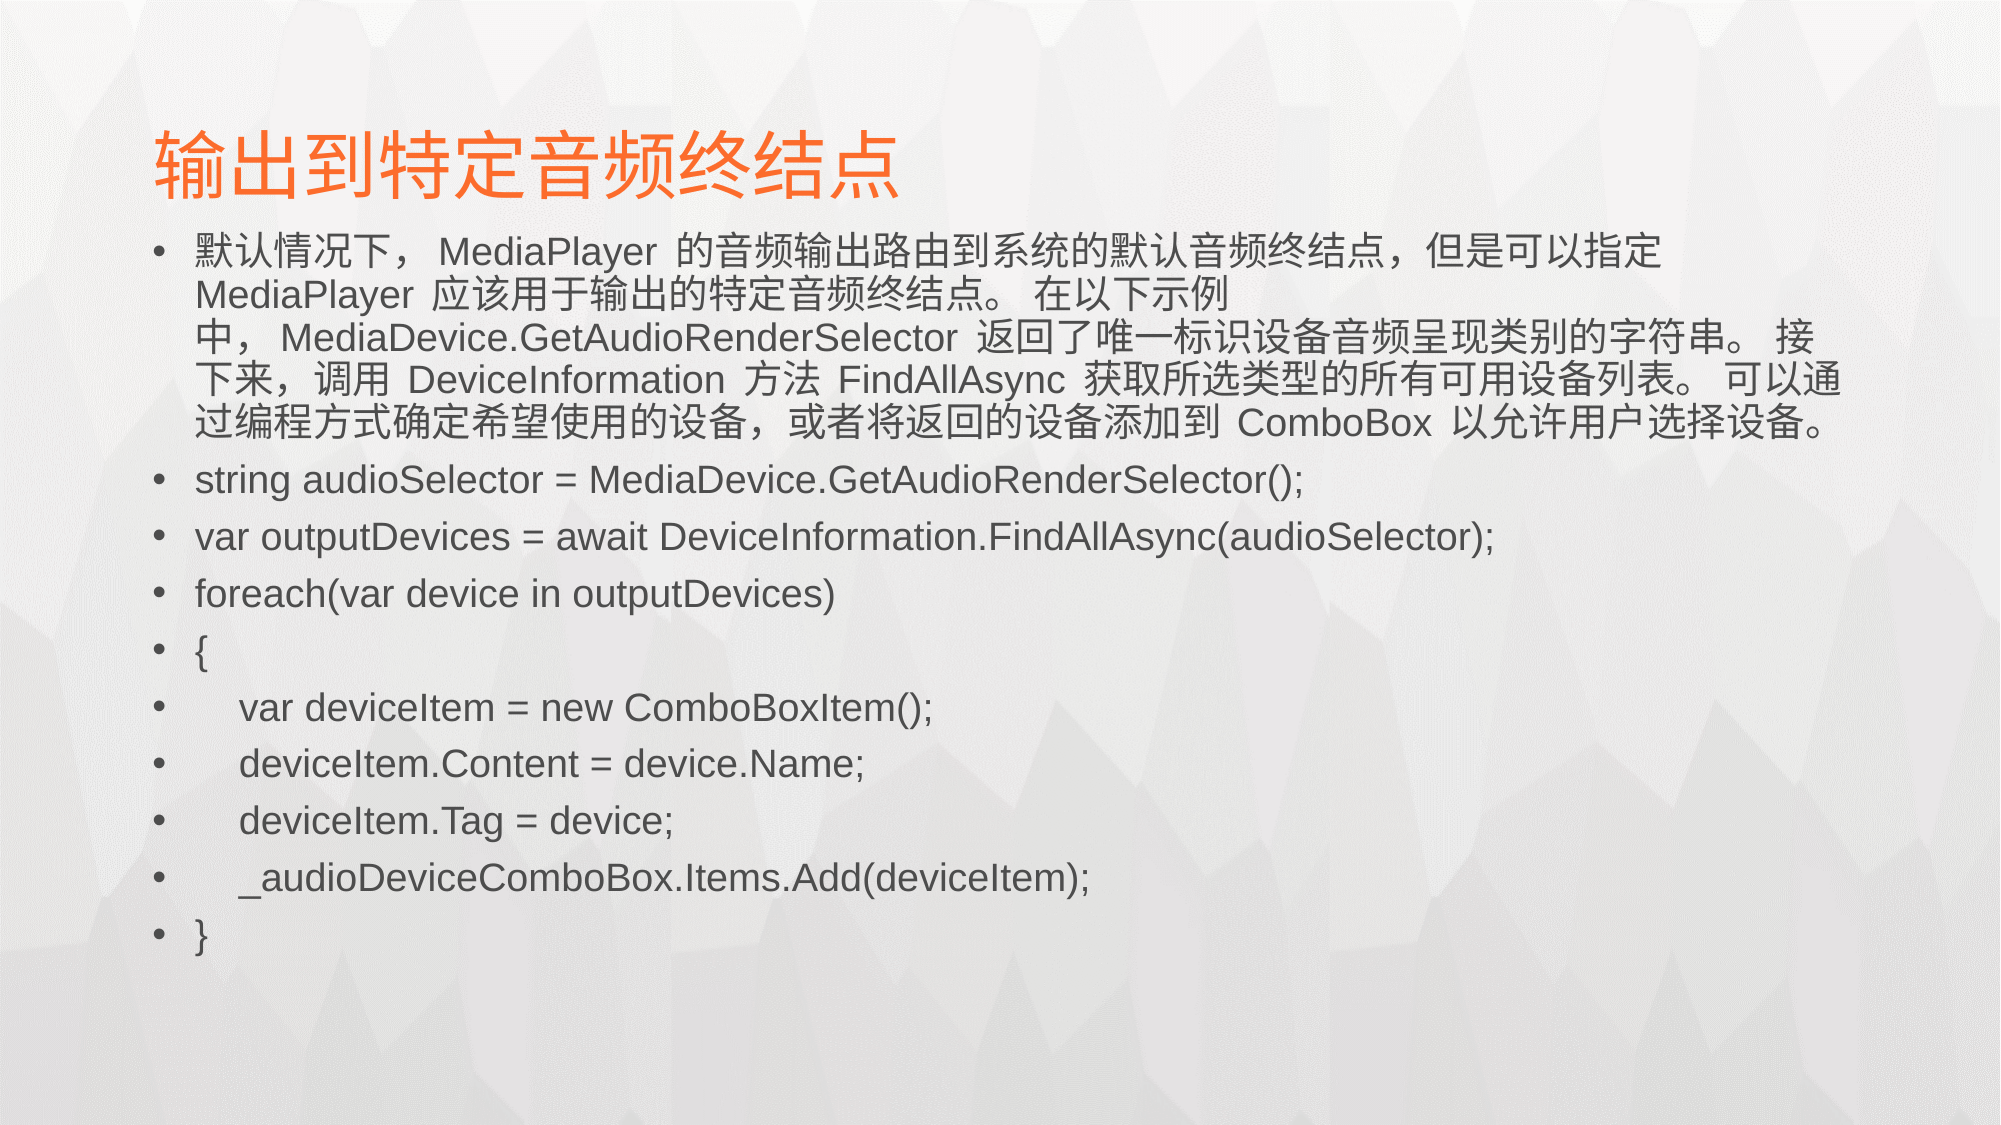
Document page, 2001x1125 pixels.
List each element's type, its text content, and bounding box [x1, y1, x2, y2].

text_box 输出到特定音频终结点 [137, 61, 1863, 224]
picture [0, 0, 2001, 1125]
text_box 默认情况下，MediaPlayer 的音频输出路由到系统的默认音频终结点，但是可以指定 MediaPlayer 应该用于输出的特定音频终结点。 在以下示例中，MediaDevice.GetAudioRenderSelector 返回了唯一标识设备音频呈现类别的字符串。 接下来，调用 DeviceInformation 方法 FindAllAsync 获取所选类型的所有可用设备列表。 可以通过编程方式确定希望使用的设备，或者将返回的设备添加到 ComboBox 以允许用户选择设备。 string audioSelector = MediaDevice.GetAudioRenderSelector(); var outputDevices = await DeviceInformation.FindAllAsync(audioSelector); foreach(var device in outputDevices) { var deviceItem = new ComboBoxItem(); deviceItem.Content = device.Name; deviceItem.Tag = device; _audioDeviceComboBox.Items.Add(deviceItem); } [137, 224, 1863, 1014]
